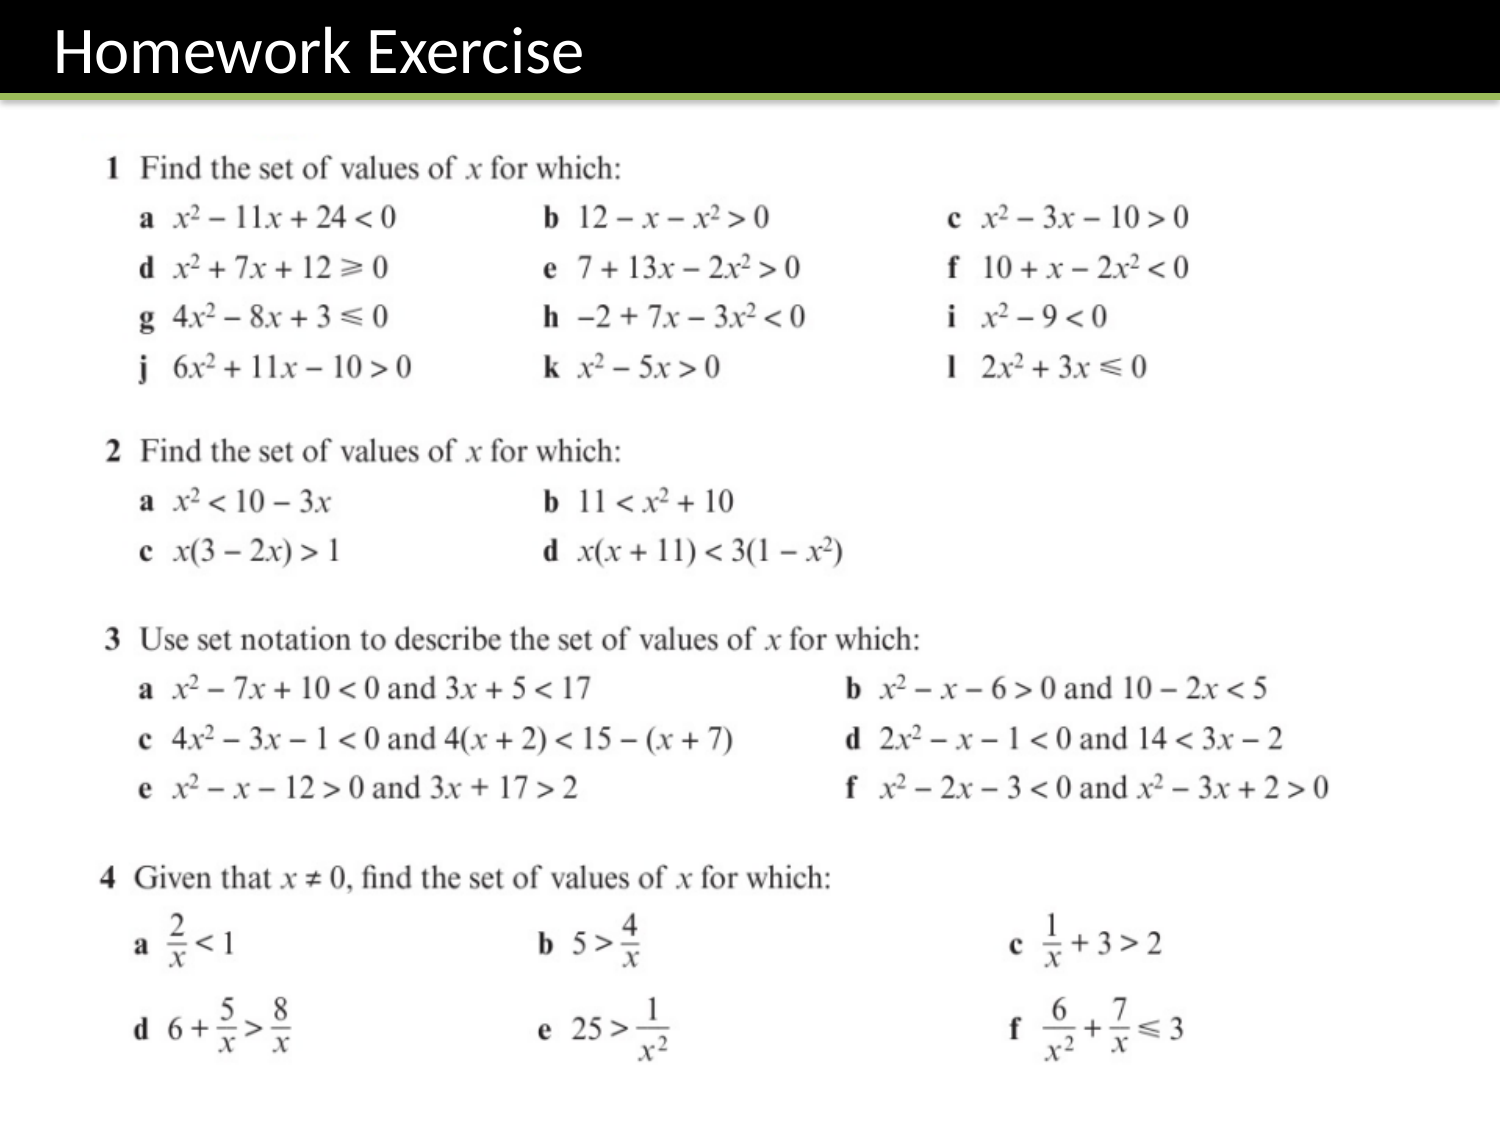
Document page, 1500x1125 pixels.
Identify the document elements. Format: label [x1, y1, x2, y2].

picture [76, 125, 1351, 1092]
text_box [0, 0, 1500, 99]
